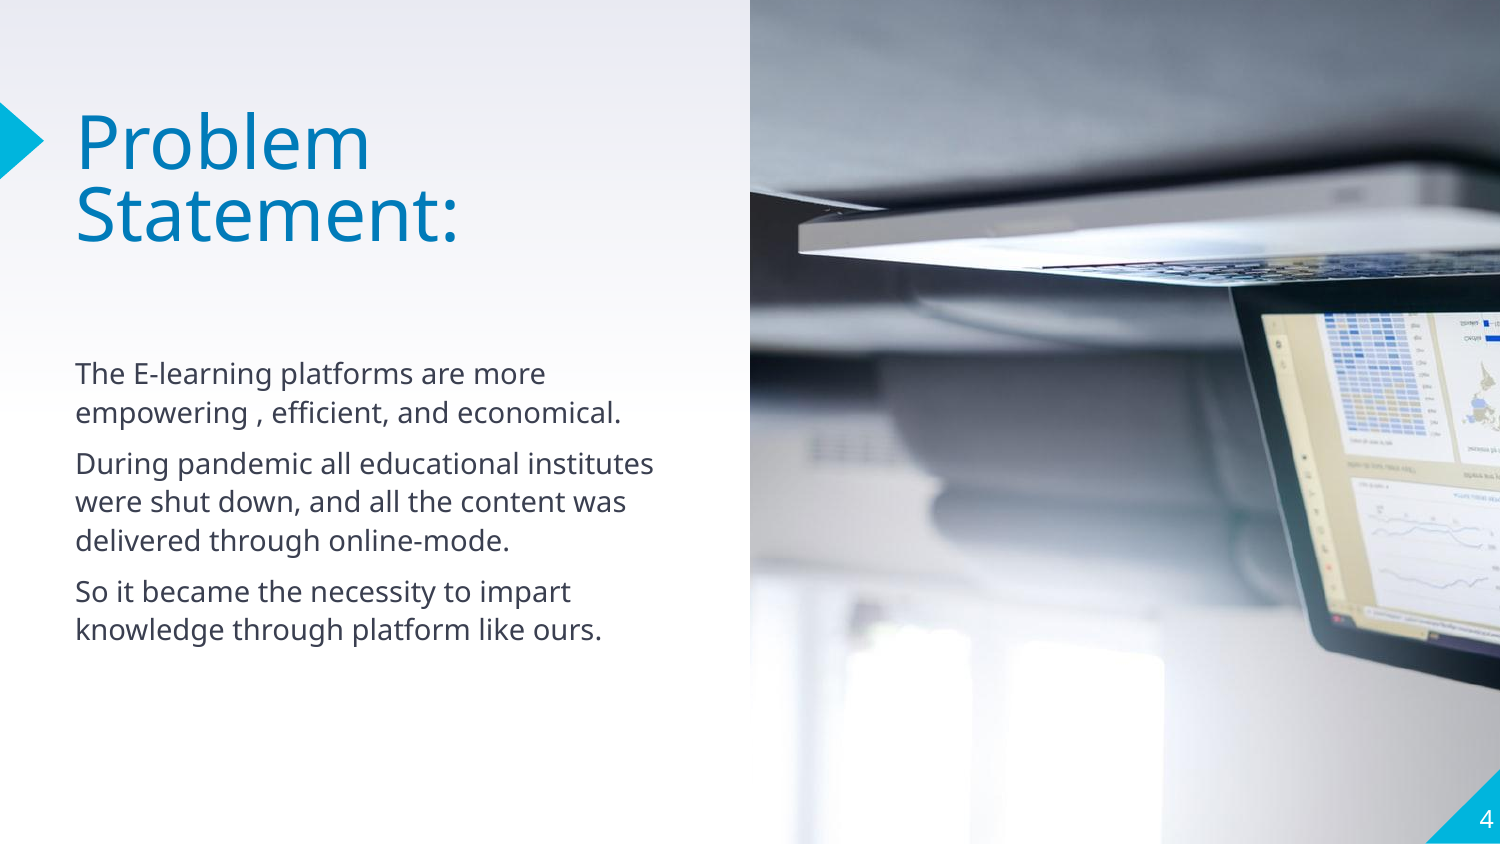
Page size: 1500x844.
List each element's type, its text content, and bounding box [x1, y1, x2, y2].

list The E-learning platforms are more empowering , efficient, and economical. During pandemic all educational institutes were shut down, and all the content was delivered through online-mode. So it became the necessity to impart knowledge through platform like ours. [75, 352, 677, 786]
title Problem Statement: [75, 111, 677, 290]
picture [749, 0, 1500, 844]
